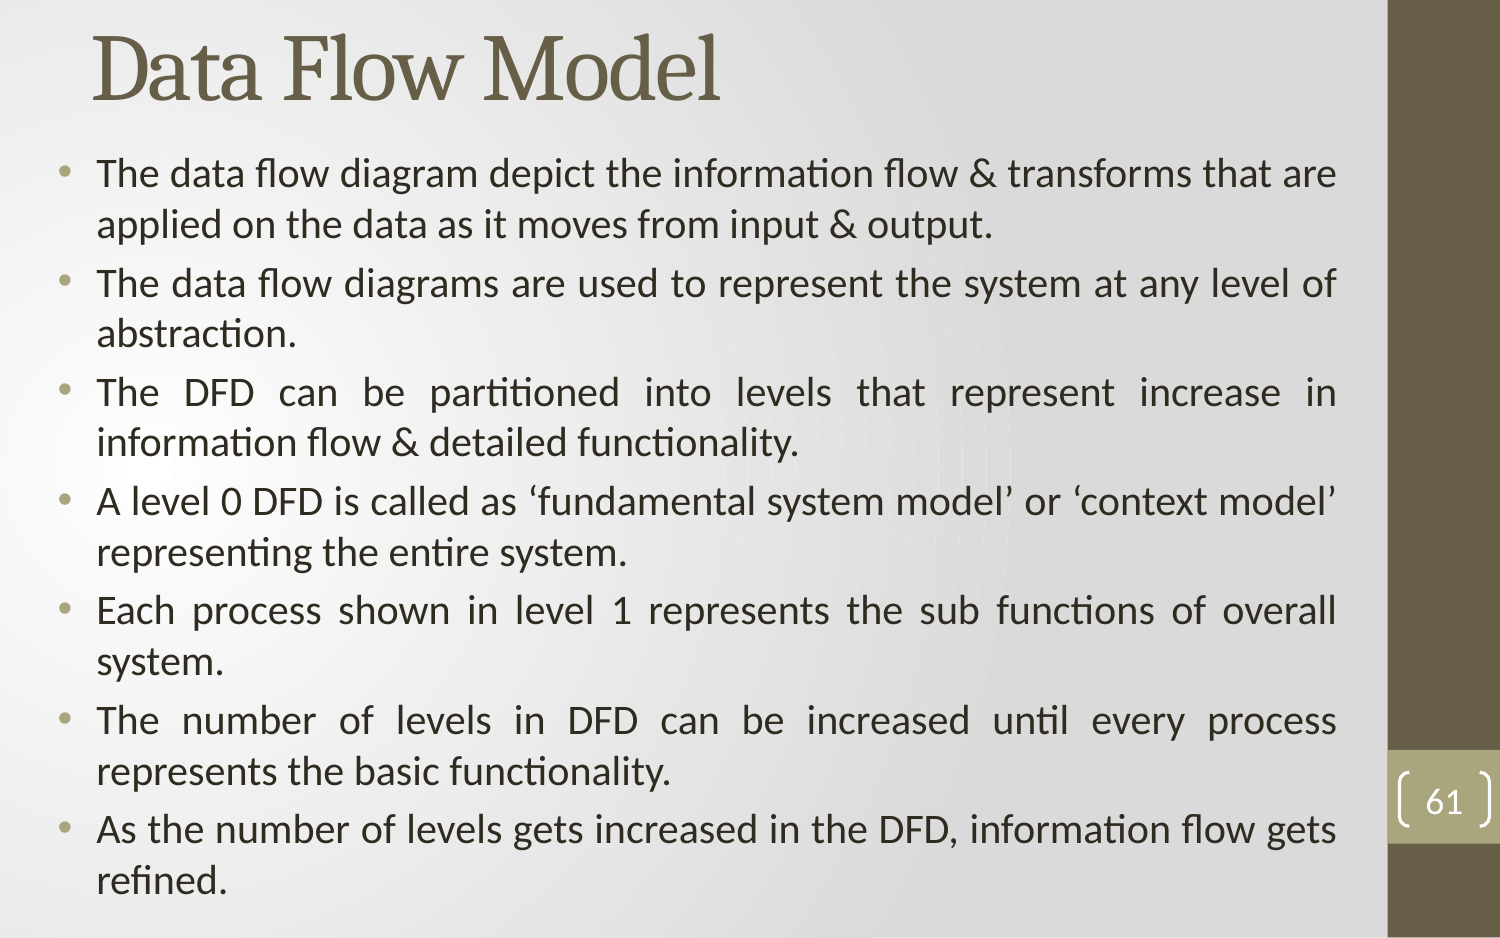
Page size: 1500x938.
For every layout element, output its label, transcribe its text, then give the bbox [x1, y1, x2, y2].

list The data flow diagram depict the information flow & transforms that are applied on the data as it moves from input & output. The data flow diagrams are used to represent the system at any level of abstraction. The DFD can be partitioned into levels that represent increase in information flow & detailed functionality. A level 0 DFD is called as ‘fundamental system model’ or ‘context model’ representing the entire system. Each process shown in level 1 represents the sub functions of overall system. The number of levels in DFD can be increased until every process represents the basic functionality. As the number of levels gets increased in the DFD, information flow gets refined. [29, 138, 1353, 918]
title Data Flow Model [75, 0, 1325, 138]
slide_number 61 [1397, 770, 1492, 828]
